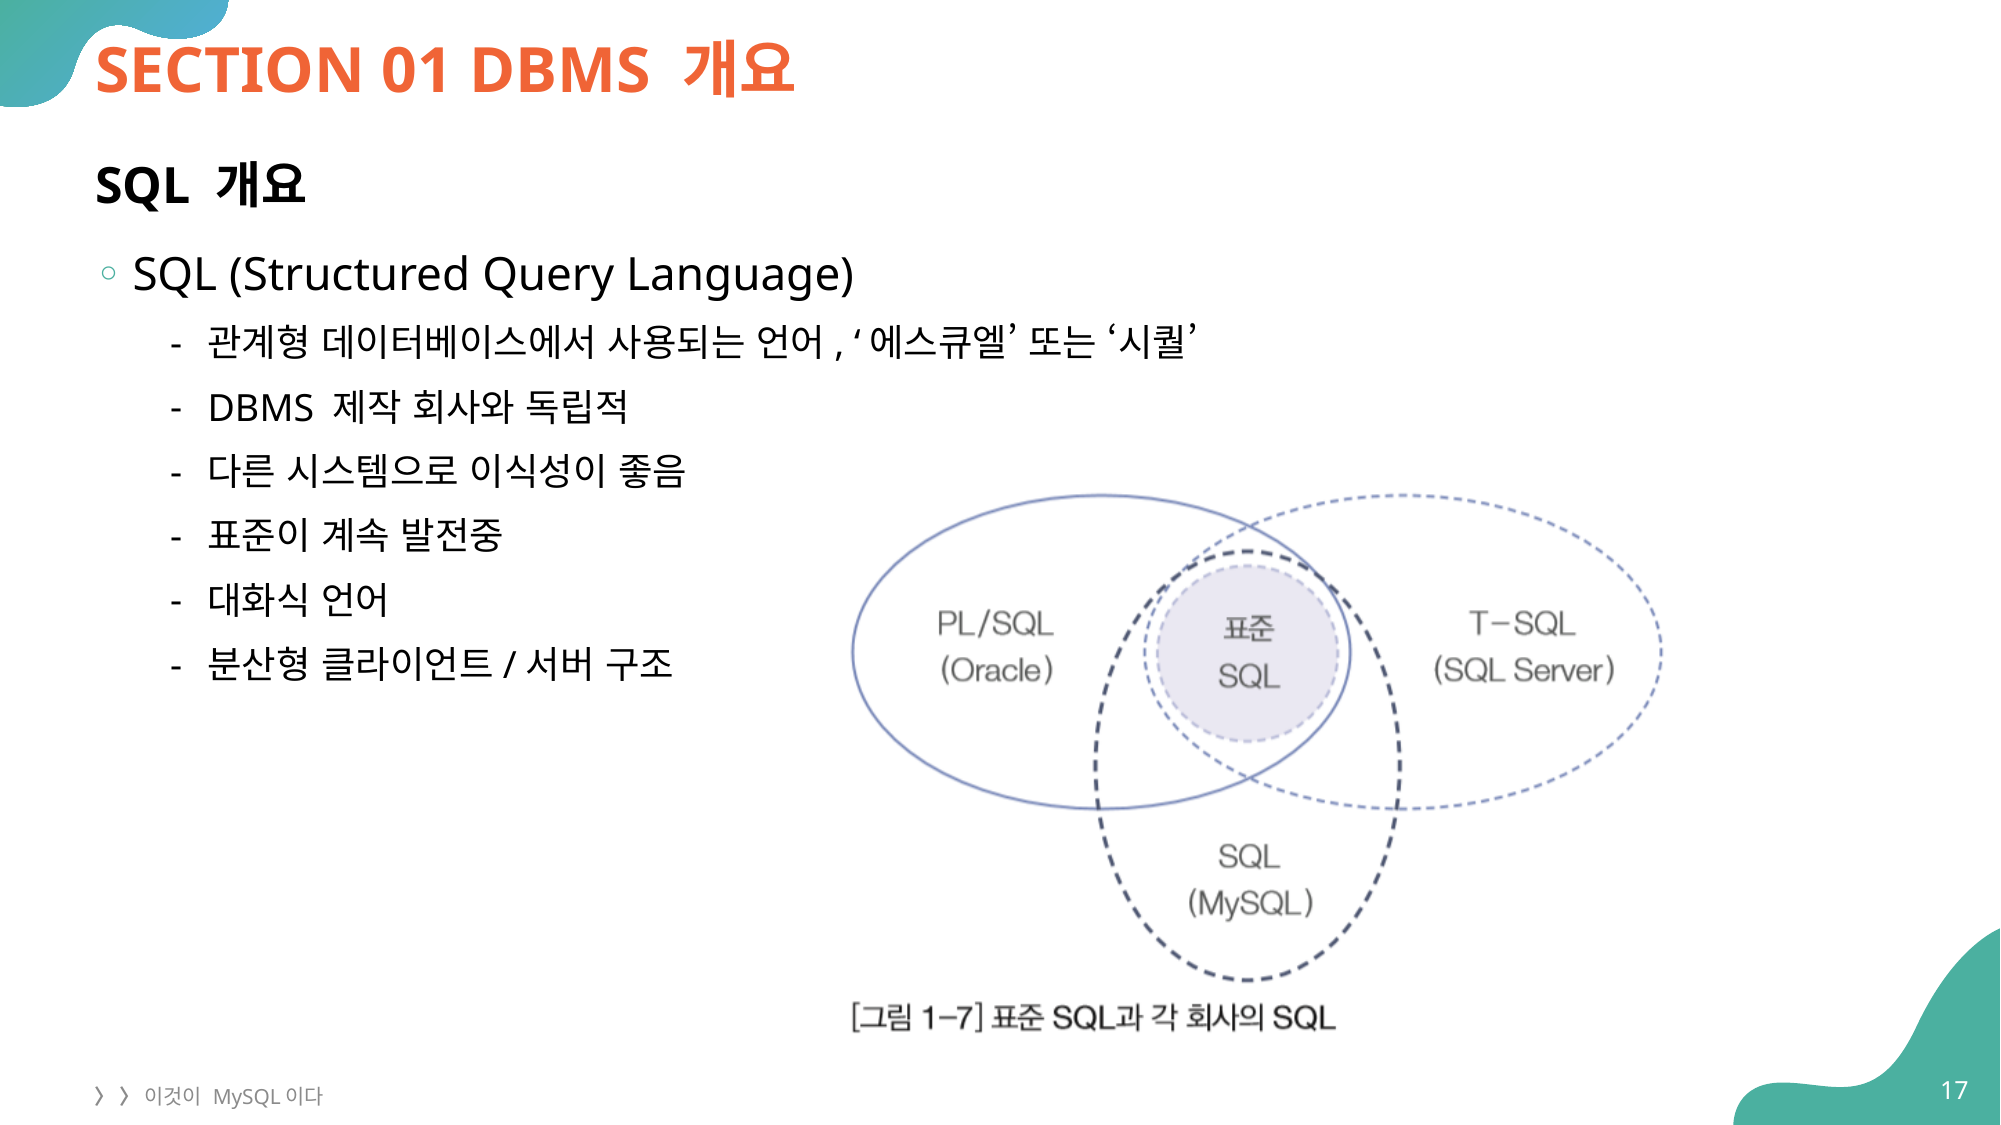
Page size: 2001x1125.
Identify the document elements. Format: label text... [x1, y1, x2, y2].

slide_number 17 [1917, 1061, 1984, 1122]
picture [837, 482, 1690, 1048]
title SECTION 01 DBMS 개요 [79, 17, 1931, 128]
footer 〉 〉 이것이 MySQL이다 [79, 1078, 755, 1114]
list SQL 개요 SQL (Structured Query Language) 관계형 데이터베이스에서 사용되는 언어, ‘에스큐엘’ 또는 ‘시퀄’ DBMS 제작 회사와 독립적 다른 시스템으로 이식성이 좋음 표준이 계속 발전중 대화식 언어 분산형 클라이언트/서버 구조 [79, 133, 1931, 1072]
